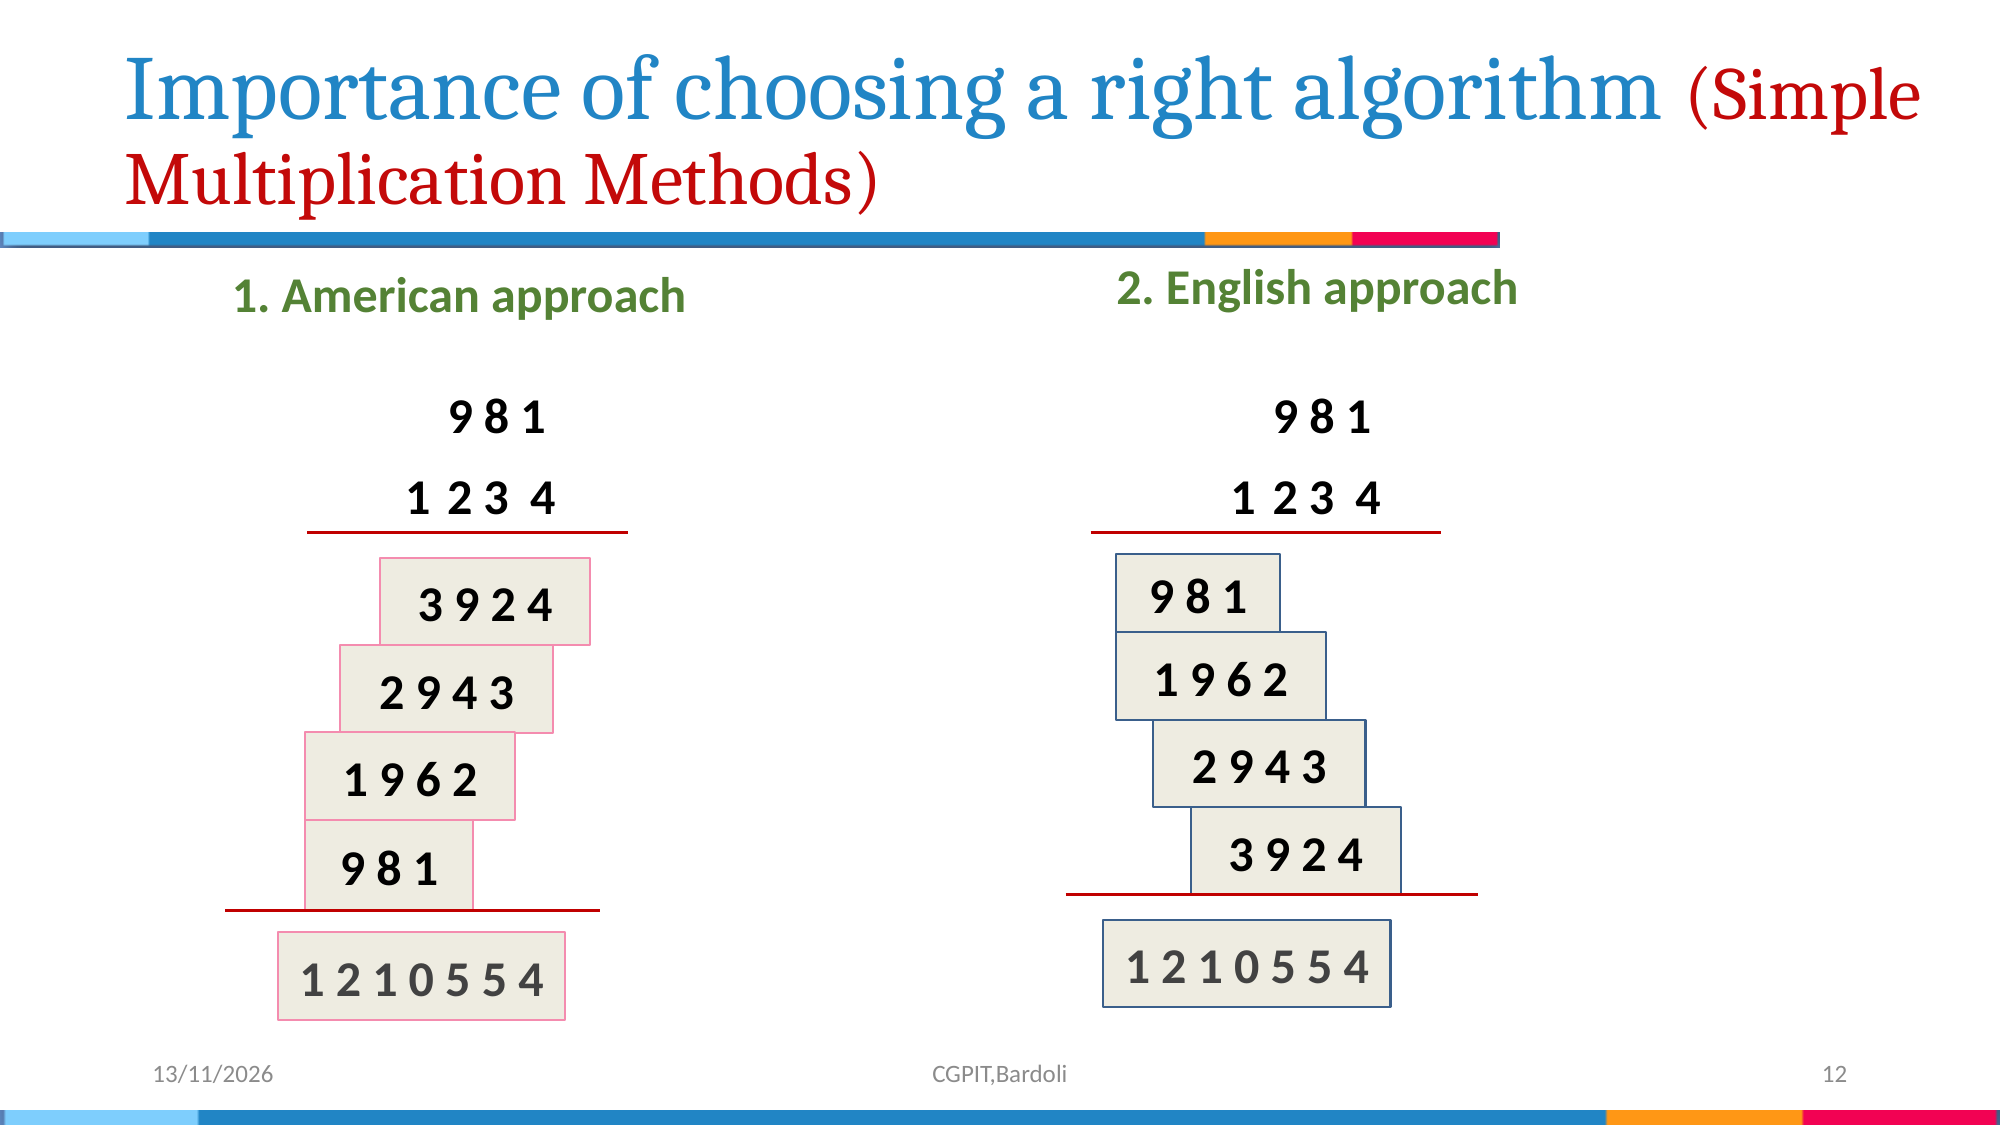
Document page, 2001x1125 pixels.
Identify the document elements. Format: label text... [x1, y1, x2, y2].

text_box 3 [478, 457, 516, 531]
text_box 9 8 1 [304, 819, 474, 909]
text_box 9 8 1 [412, 369, 581, 458]
text_box 2 [433, 457, 478, 531]
slide_number 12 [1412, 1042, 1863, 1103]
text_box 1 [1215, 457, 1258, 531]
text_box 4 [1341, 457, 1383, 531]
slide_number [137, 1042, 588, 1103]
text_box 4 [516, 457, 558, 531]
text_box 2 [1258, 457, 1304, 531]
text_box 1 2 1 0 5 5 4 [1103, 919, 1391, 1008]
text_box 1. American approach [190, 248, 728, 352]
title Importance of choosing a right algorithm (Simple Multiplication Methods) [109, 21, 1952, 240]
picture [0, 1110, 2000, 1125]
text_box 3 9 2 4 [379, 557, 591, 646]
text_box 2 9 4 3 [340, 645, 553, 733]
text_box 9 8 1 [1237, 369, 1407, 458]
text_box 1 9 6 2 [304, 732, 516, 820]
text_box 1 2 1 0 5 5 4 [277, 932, 566, 1020]
text_box 2 9 4 3 [1153, 719, 1366, 808]
picture [0, 232, 1500, 248]
footer CGPIT,Bardoli [662, 1042, 1338, 1103]
text_box 9 8 1 [1115, 554, 1281, 633]
text_box 1 [390, 457, 433, 531]
text_box 1 9 6 2 [1115, 632, 1326, 720]
text_box 3 9 2 4 [1190, 807, 1401, 893]
text_box 2. English approach [1029, 246, 1605, 352]
text_box 3 [1304, 457, 1341, 531]
